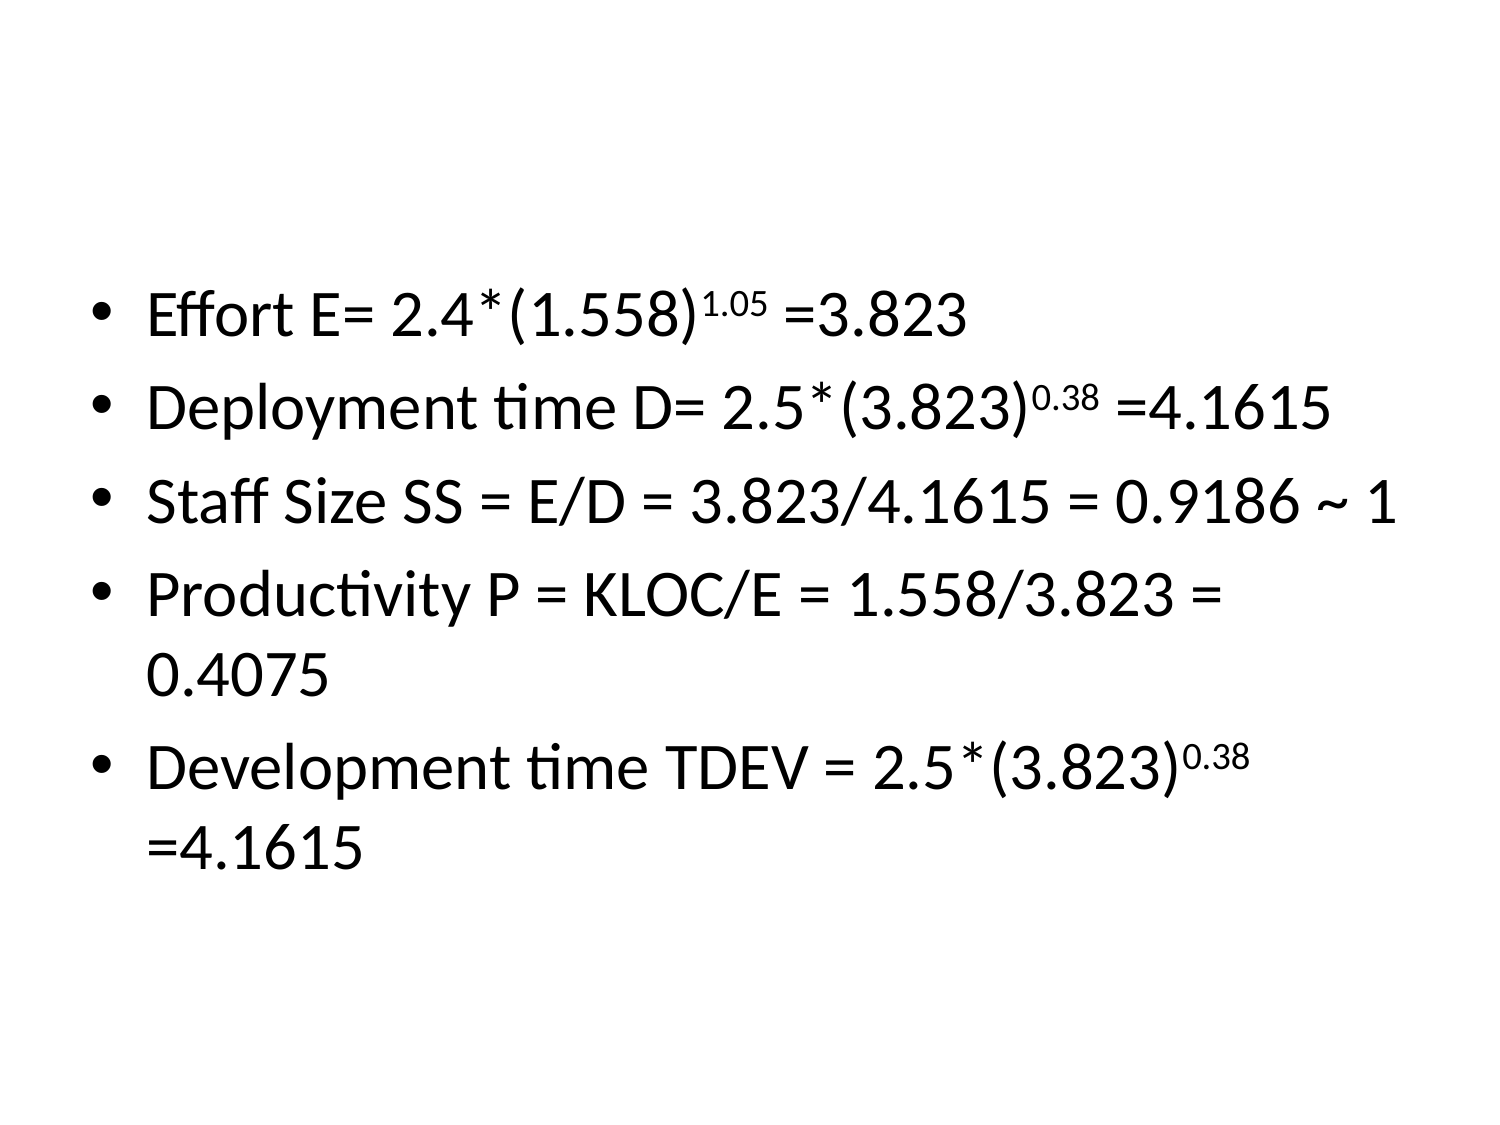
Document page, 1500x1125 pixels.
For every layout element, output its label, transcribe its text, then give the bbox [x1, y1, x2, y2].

list Effort E= 2.4*(1.558)1.05 =3.823 Deployment time D= 2.5*(3.823)0.38 =4.1615 Staff Size SS = E/D = 3.823/4.1615 = 0.9186 ~ 1 Productivity P = KLOC/E = 1.558/3.823 = 0.4075 Development time TDEV = 2.5*(3.823)0.38 =4.1615 [75, 262, 1425, 1005]
